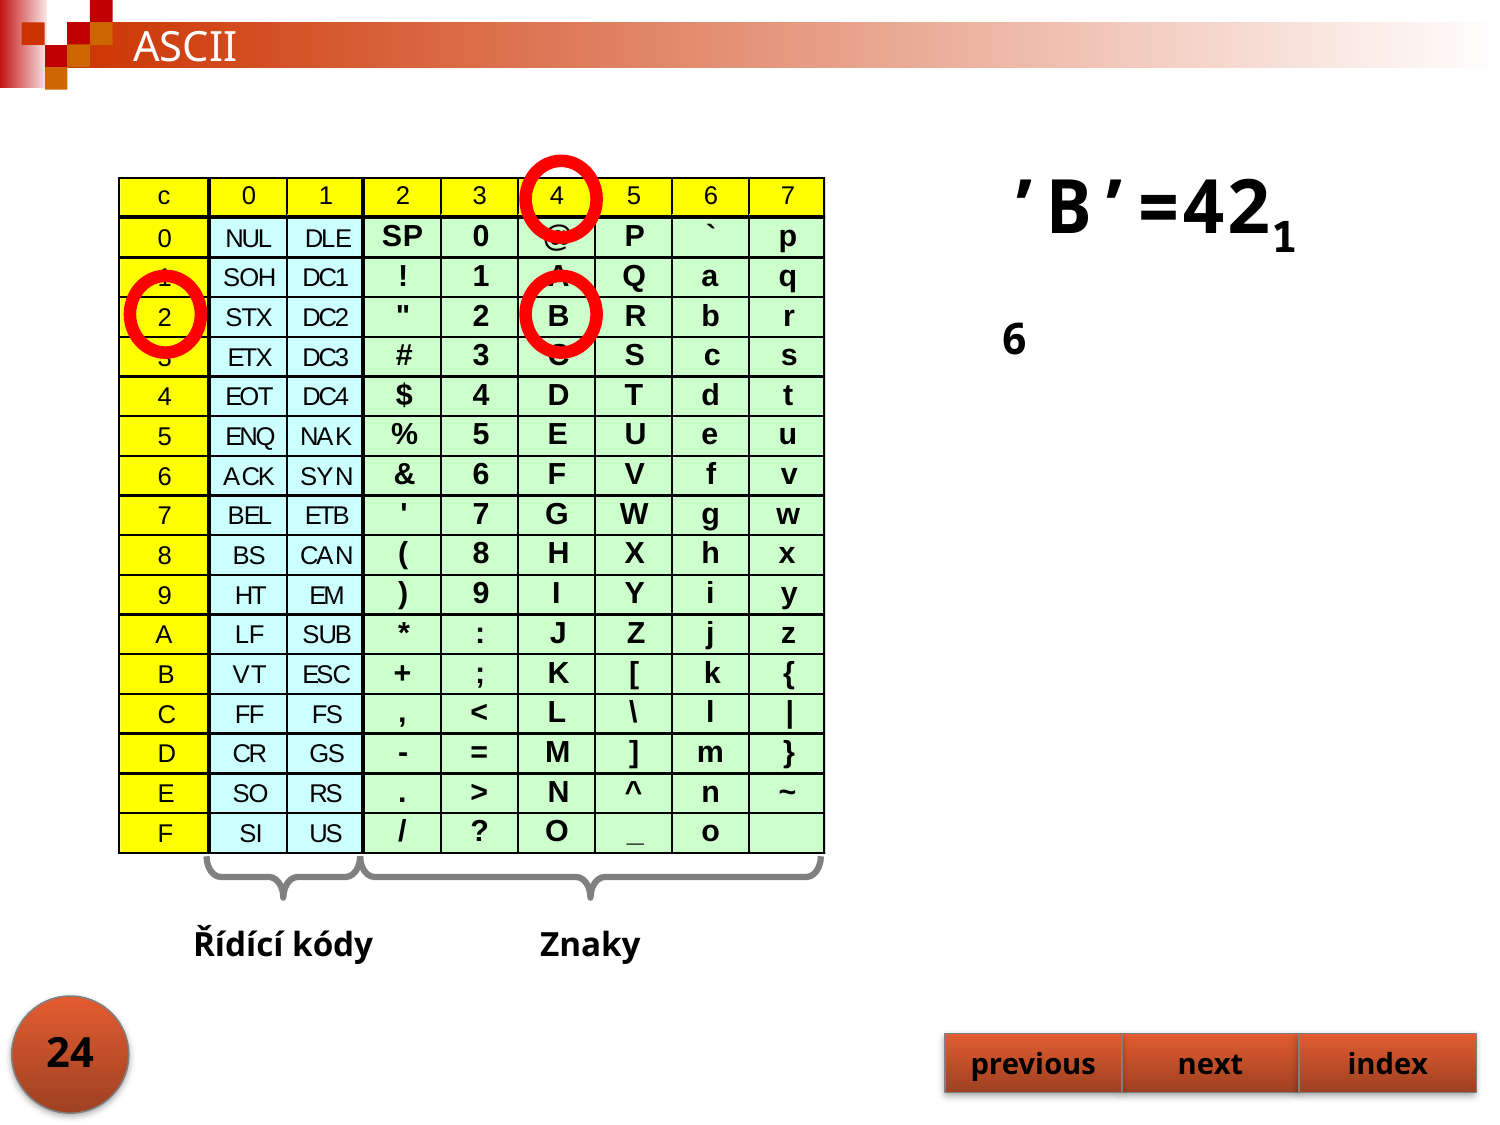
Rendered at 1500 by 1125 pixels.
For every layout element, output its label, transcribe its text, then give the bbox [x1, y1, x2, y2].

text_box [22, 1090, 118, 1114]
text_box previous [944, 1033, 1123, 1093]
text_box [26, 995, 114, 1014]
picture [117, 176, 828, 857]
text_box [530, 158, 592, 175]
text_box index [1298, 1033, 1477, 1093]
text_box Řídící kódy [153, 915, 414, 971]
text_box Znaky [460, 915, 721, 971]
text_box ’B’=4216 [986, 151, 1329, 372]
text_box 24 [0, 1014, 141, 1090]
text_box [207, 865, 360, 899]
text_box [360, 865, 821, 899]
title ASCII [117, 0, 1394, 146]
text_box next [1124, 1033, 1296, 1093]
